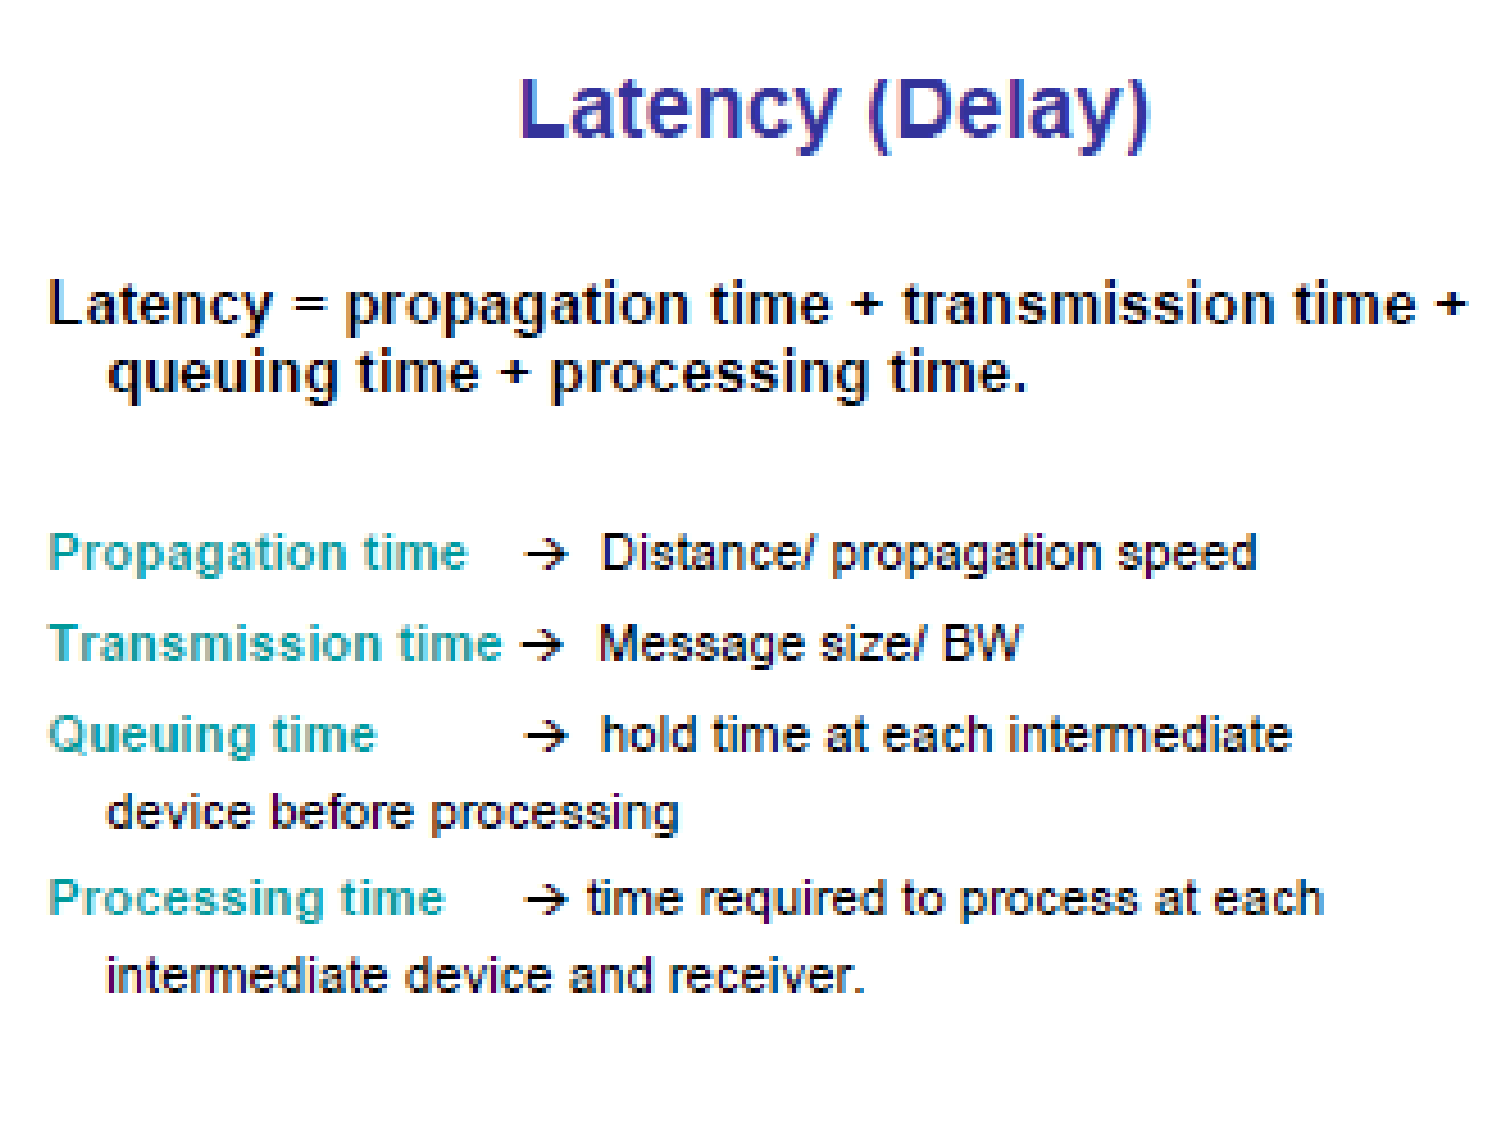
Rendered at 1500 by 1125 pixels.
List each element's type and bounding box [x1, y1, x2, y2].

picture [18, 79, 1488, 1026]
